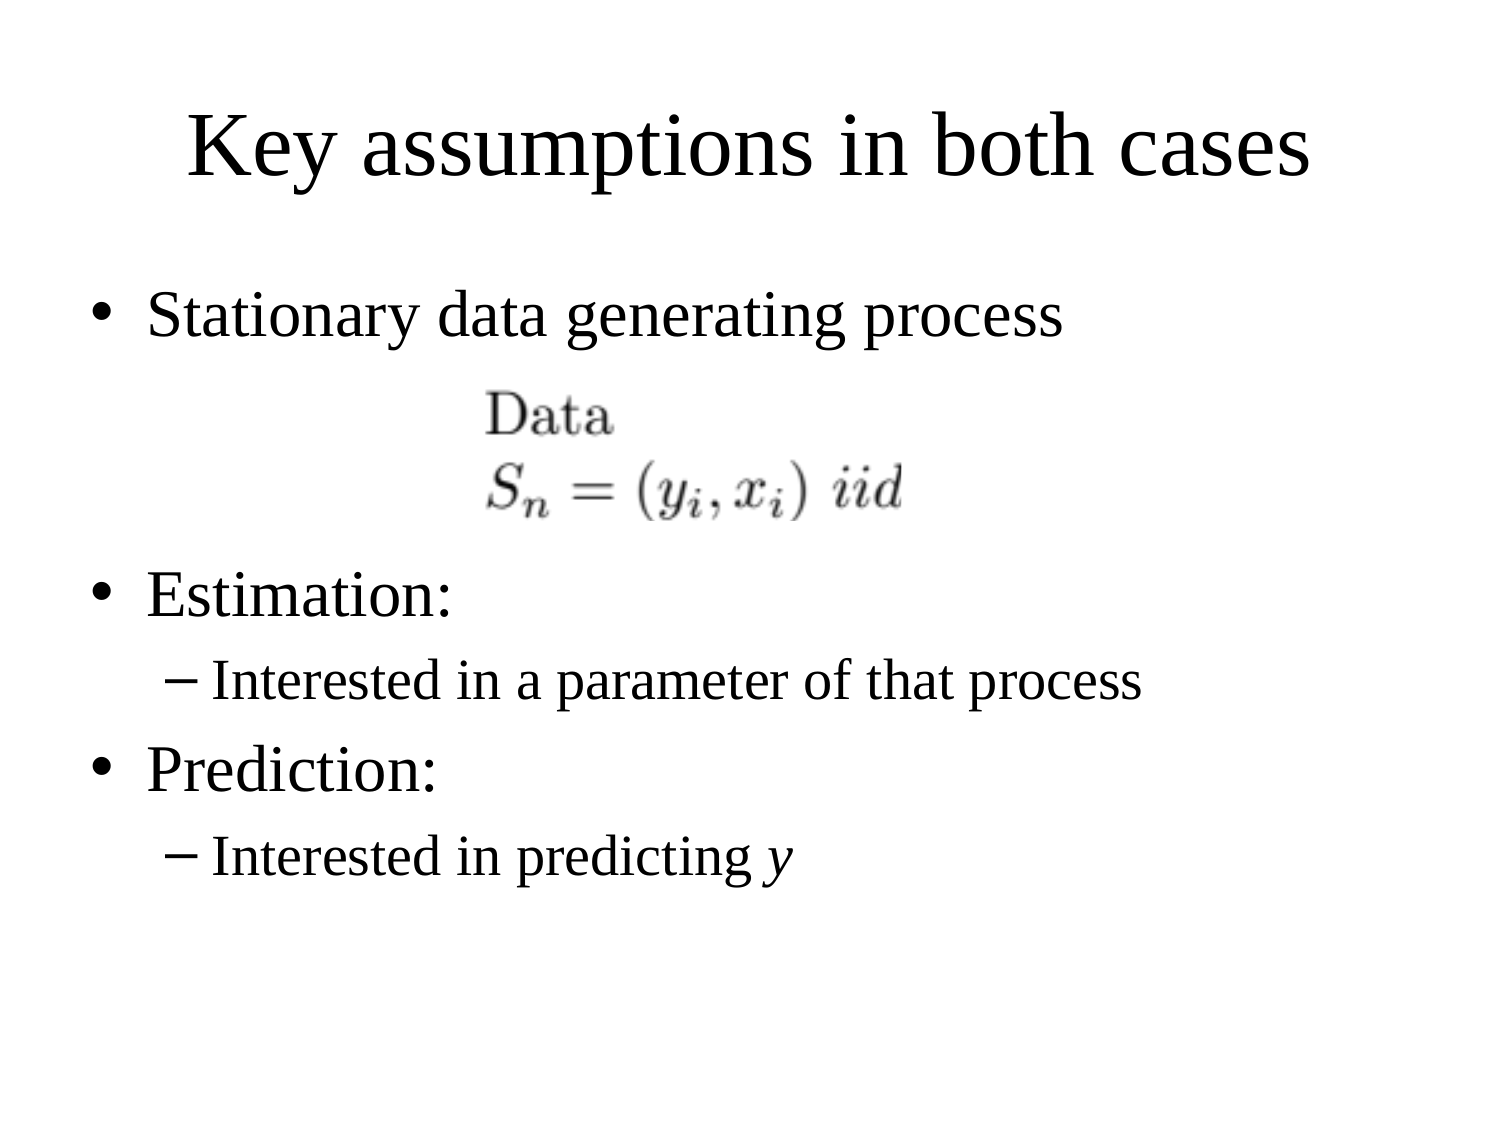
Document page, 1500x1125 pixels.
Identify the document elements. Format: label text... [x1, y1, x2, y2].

picture [484, 388, 902, 522]
title Key assumptions in both cases [75, 45, 1425, 233]
list Stationary data generating process Estimation: Interested in a parameter of that process Prediction: Interested in predicting y [75, 262, 1425, 1005]
